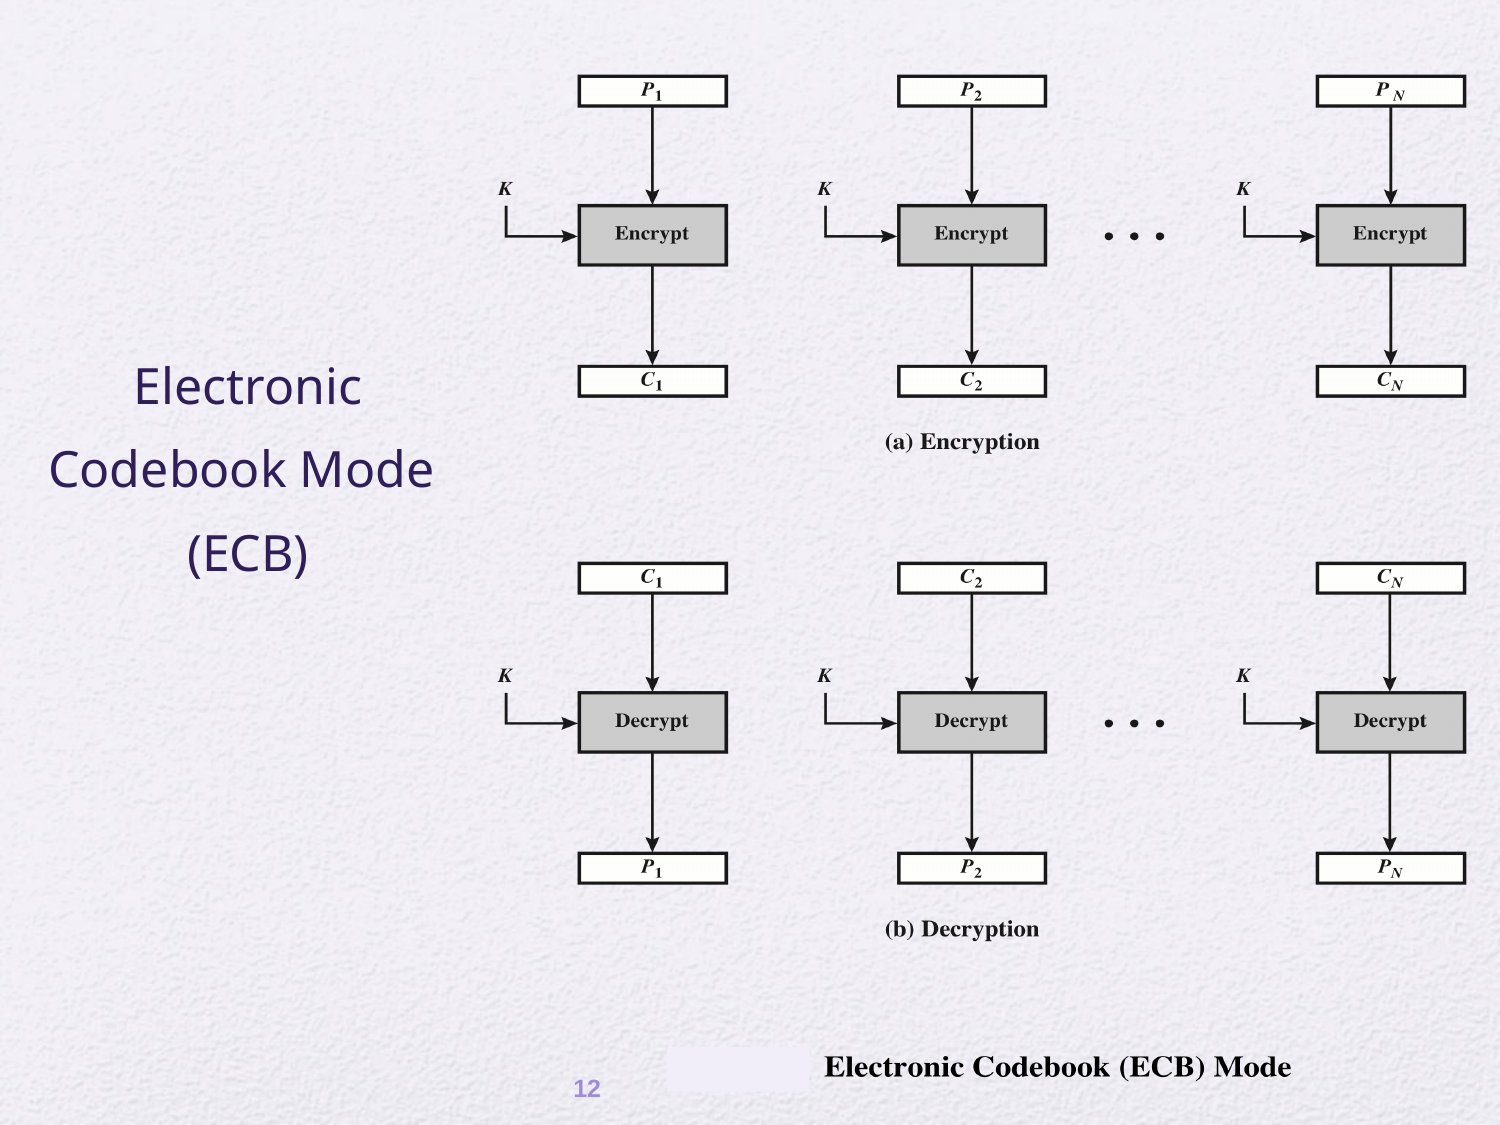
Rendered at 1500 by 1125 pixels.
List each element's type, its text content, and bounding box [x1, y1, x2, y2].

title Electronic Codebook Mode (ECB) [5, 87, 459, 826]
picture [0, 0, 1500, 1125]
